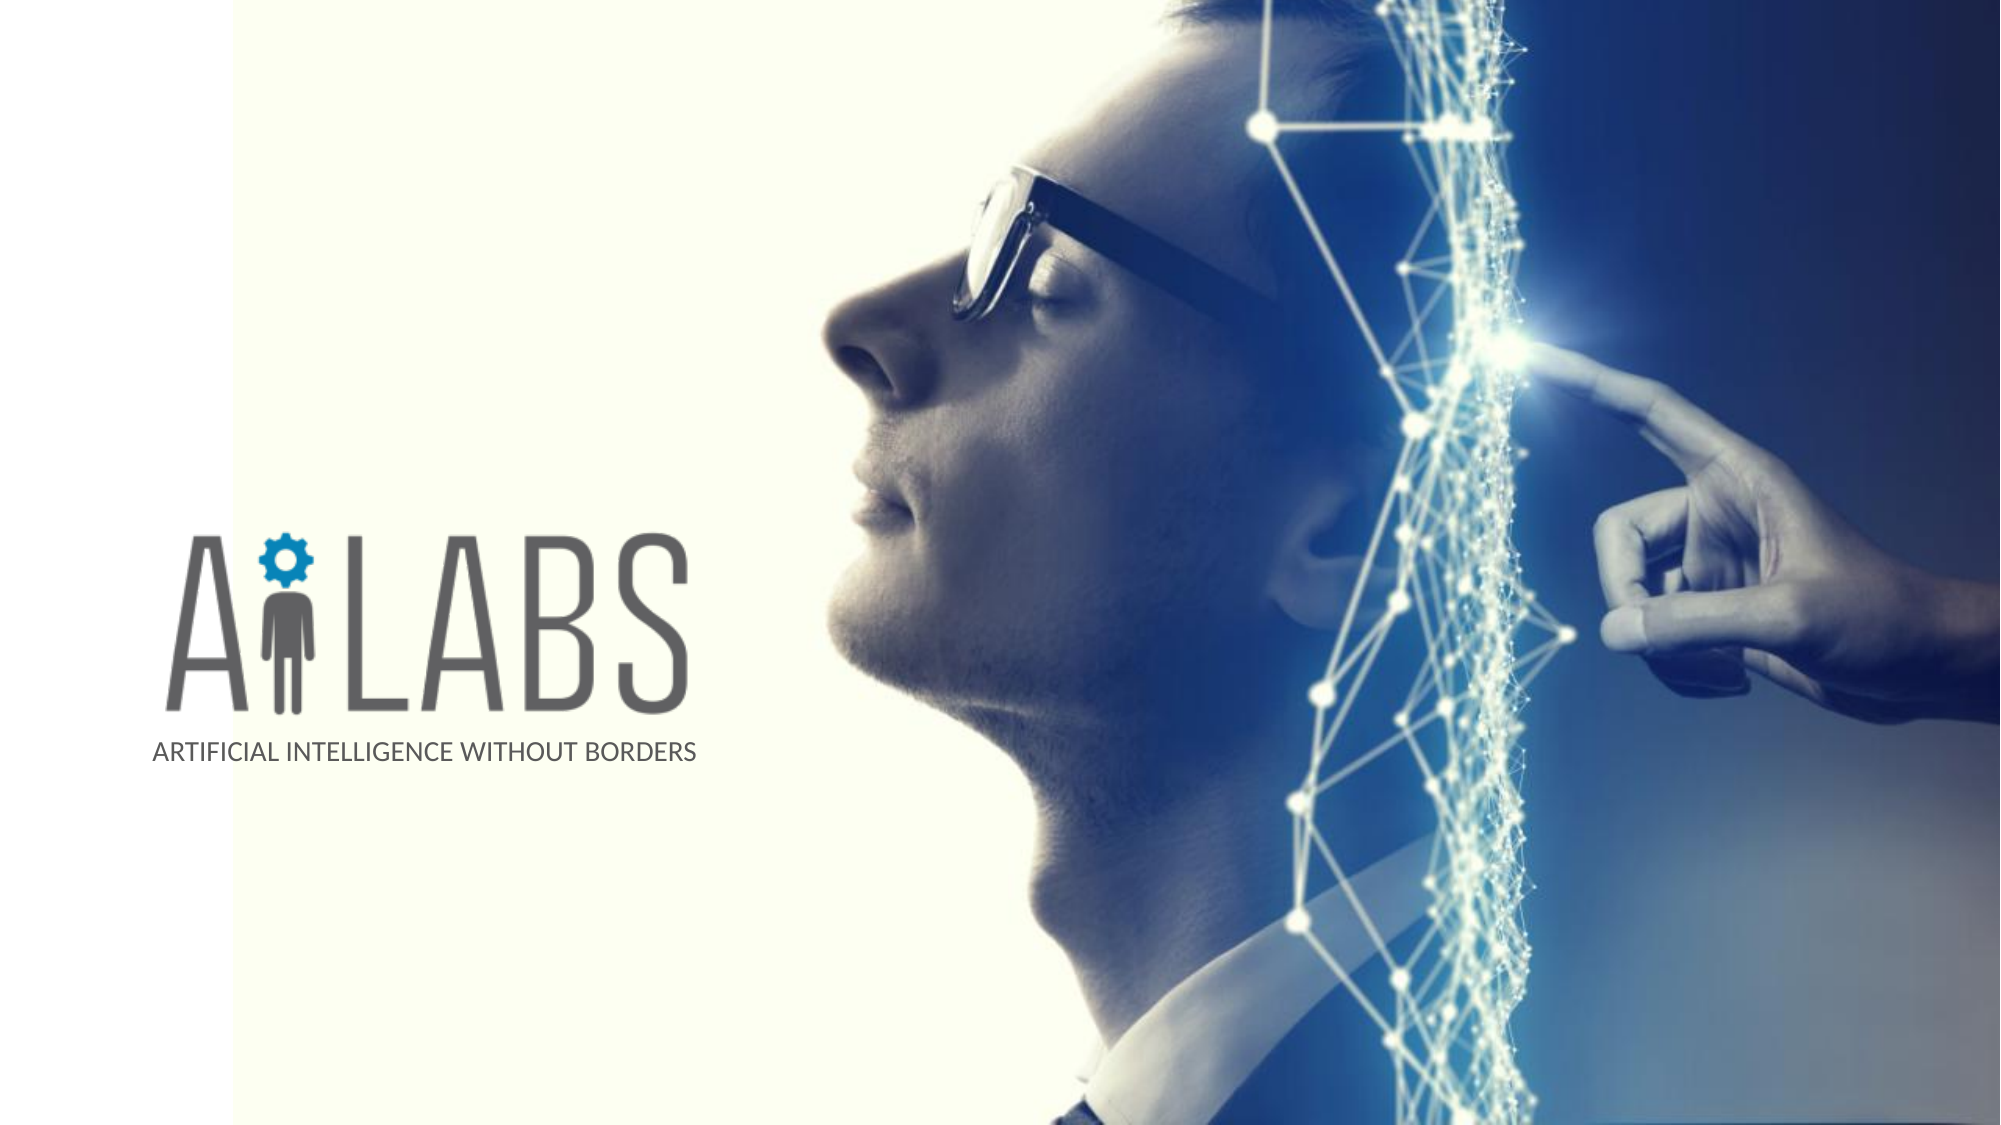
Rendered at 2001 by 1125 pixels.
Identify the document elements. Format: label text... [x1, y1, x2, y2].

picture [74, 0, 2000, 1125]
text_box ARTIFICIAL INTELLIGENCE WITHOUT BORDERS [137, 730, 227, 775]
